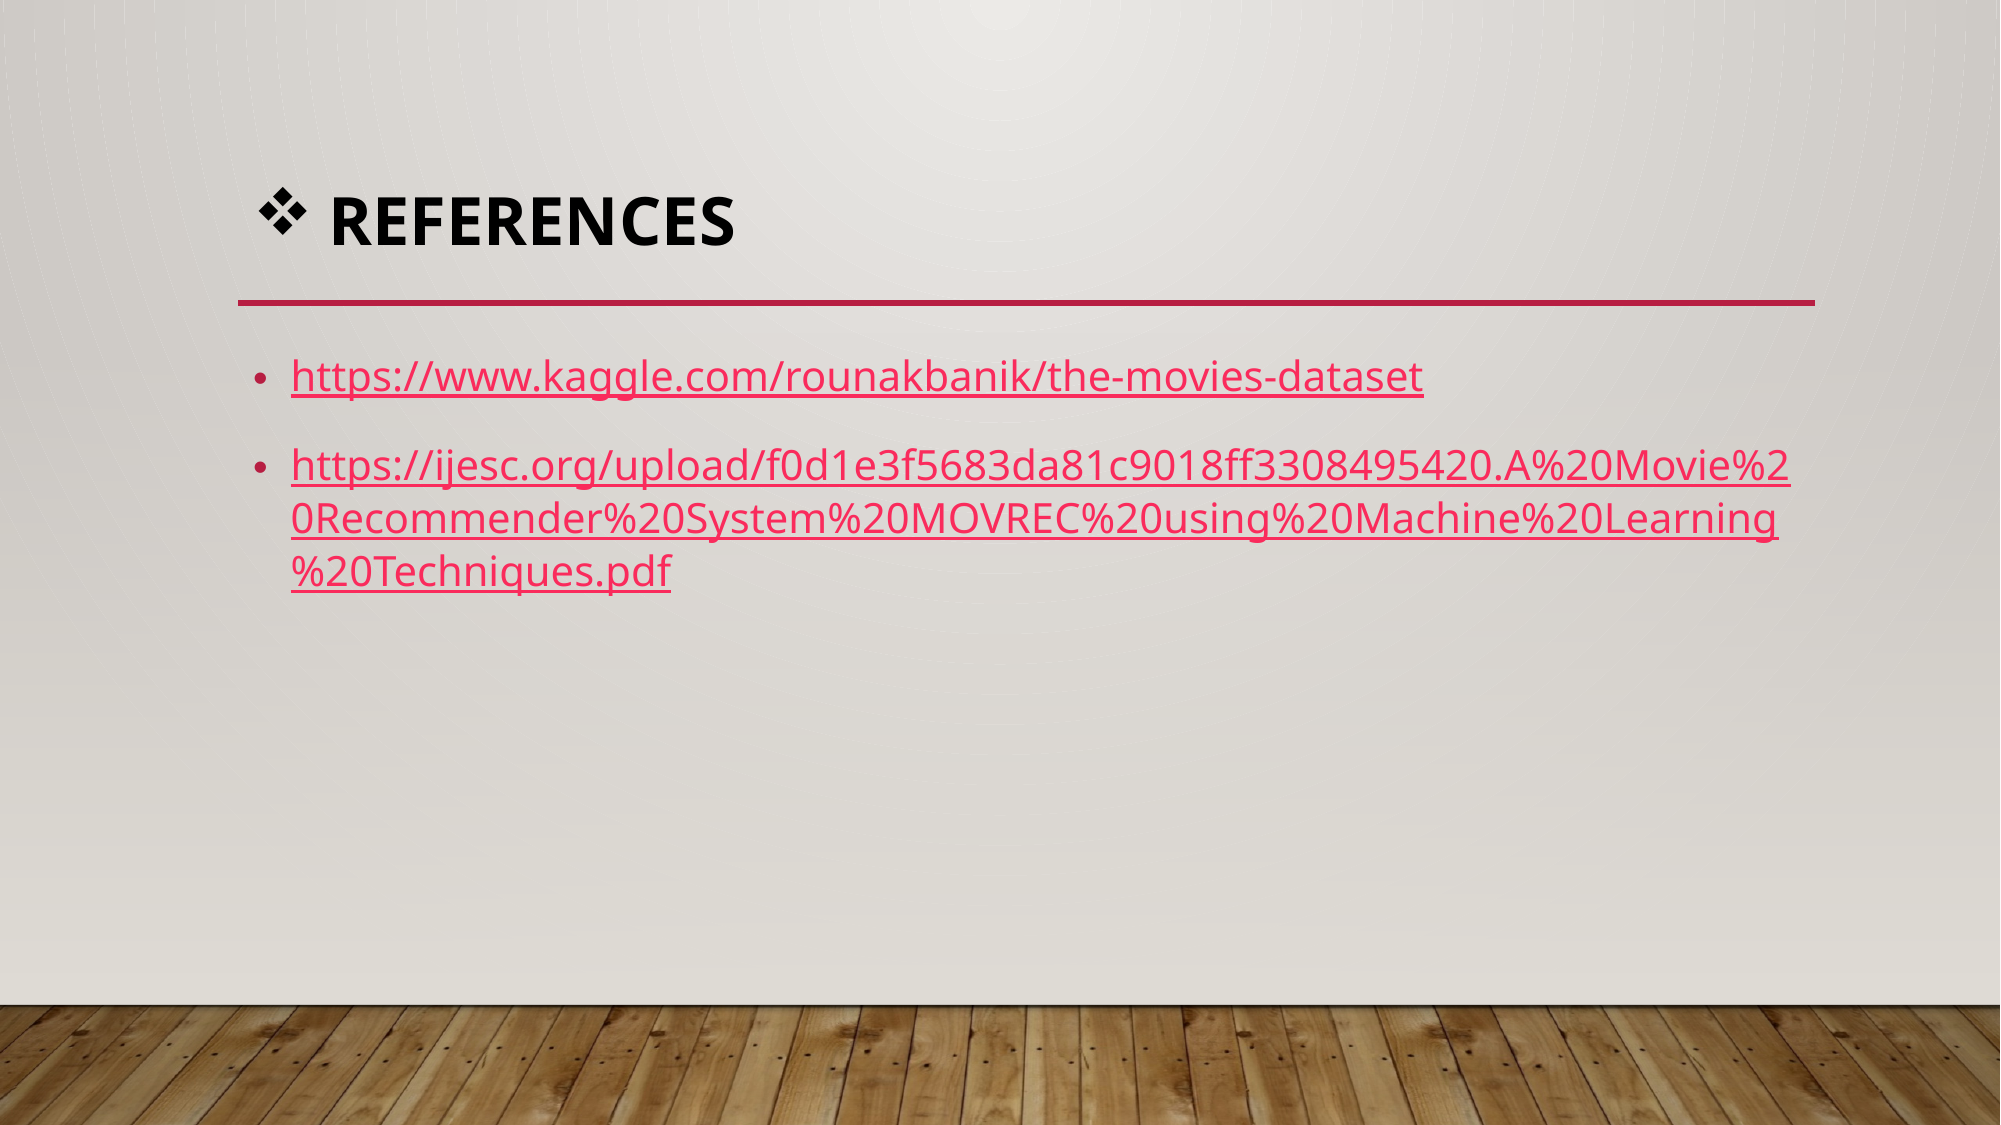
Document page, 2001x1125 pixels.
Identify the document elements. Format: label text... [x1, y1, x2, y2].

picture [0, 1005, 2000, 1125]
title References [238, 180, 1814, 330]
list https://www.kaggle.com/rounakbanik/the-movies-dataset https://ijesc.org/upload/f0d1e3f5683da81c9018ff3308495420.A%20Movie%20Recommender%20System%20MOVREC%20using%20Machine%20Learning%20Techniques.pdf [238, 330, 1814, 897]
